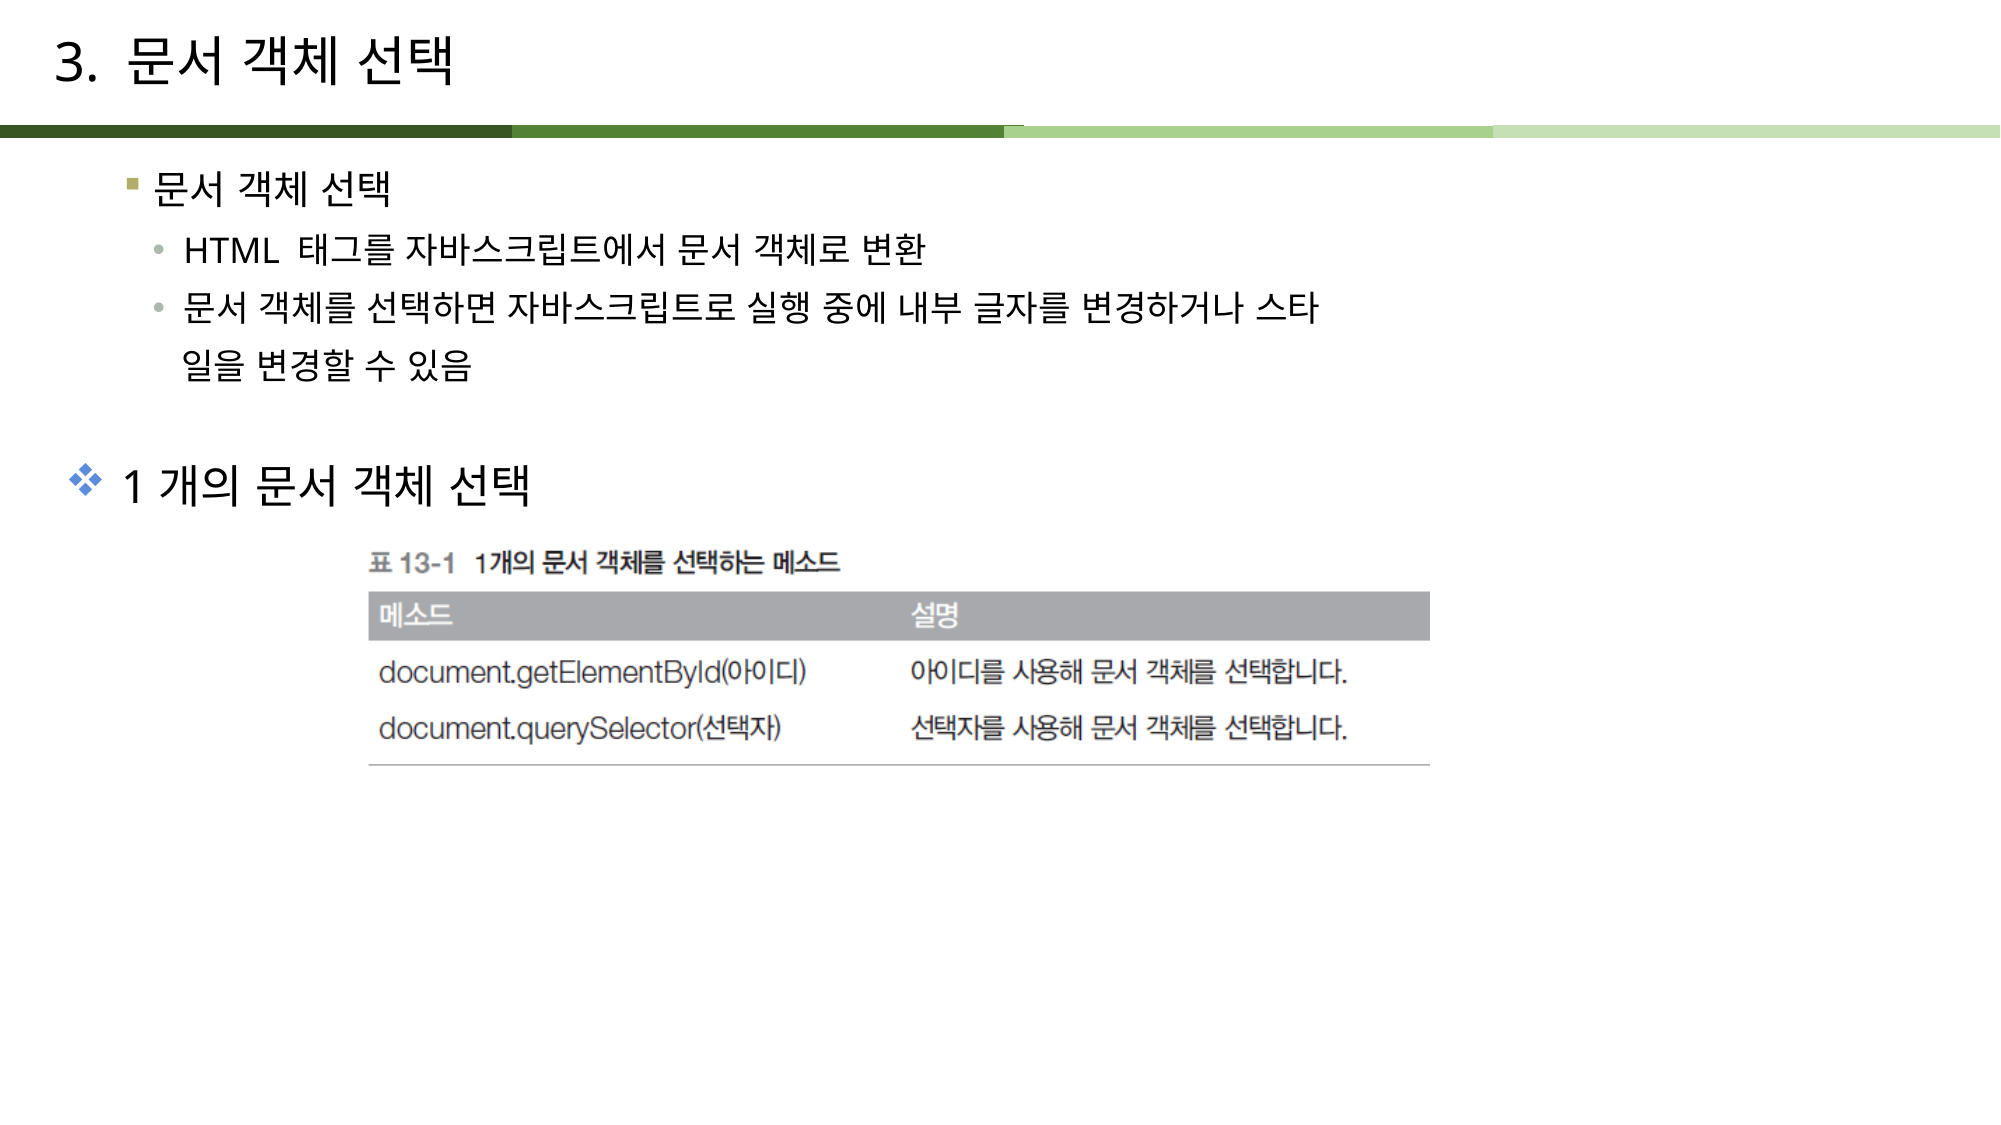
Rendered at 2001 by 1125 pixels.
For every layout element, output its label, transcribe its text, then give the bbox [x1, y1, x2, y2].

picture [366, 544, 1430, 770]
list 문서 객체 선택 HTML 태그를 자바스크립트에서 문서 객체로 변환 문서 객체를 선택하면 자바스크립트로 실행 중에 내부 글자를 변경하거나 스타 일을 변경할 수 있음 1개의 문서 객체 선택 [50, 152, 1950, 1091]
title 3. 문서 객체 선택 [39, 17, 1765, 111]
